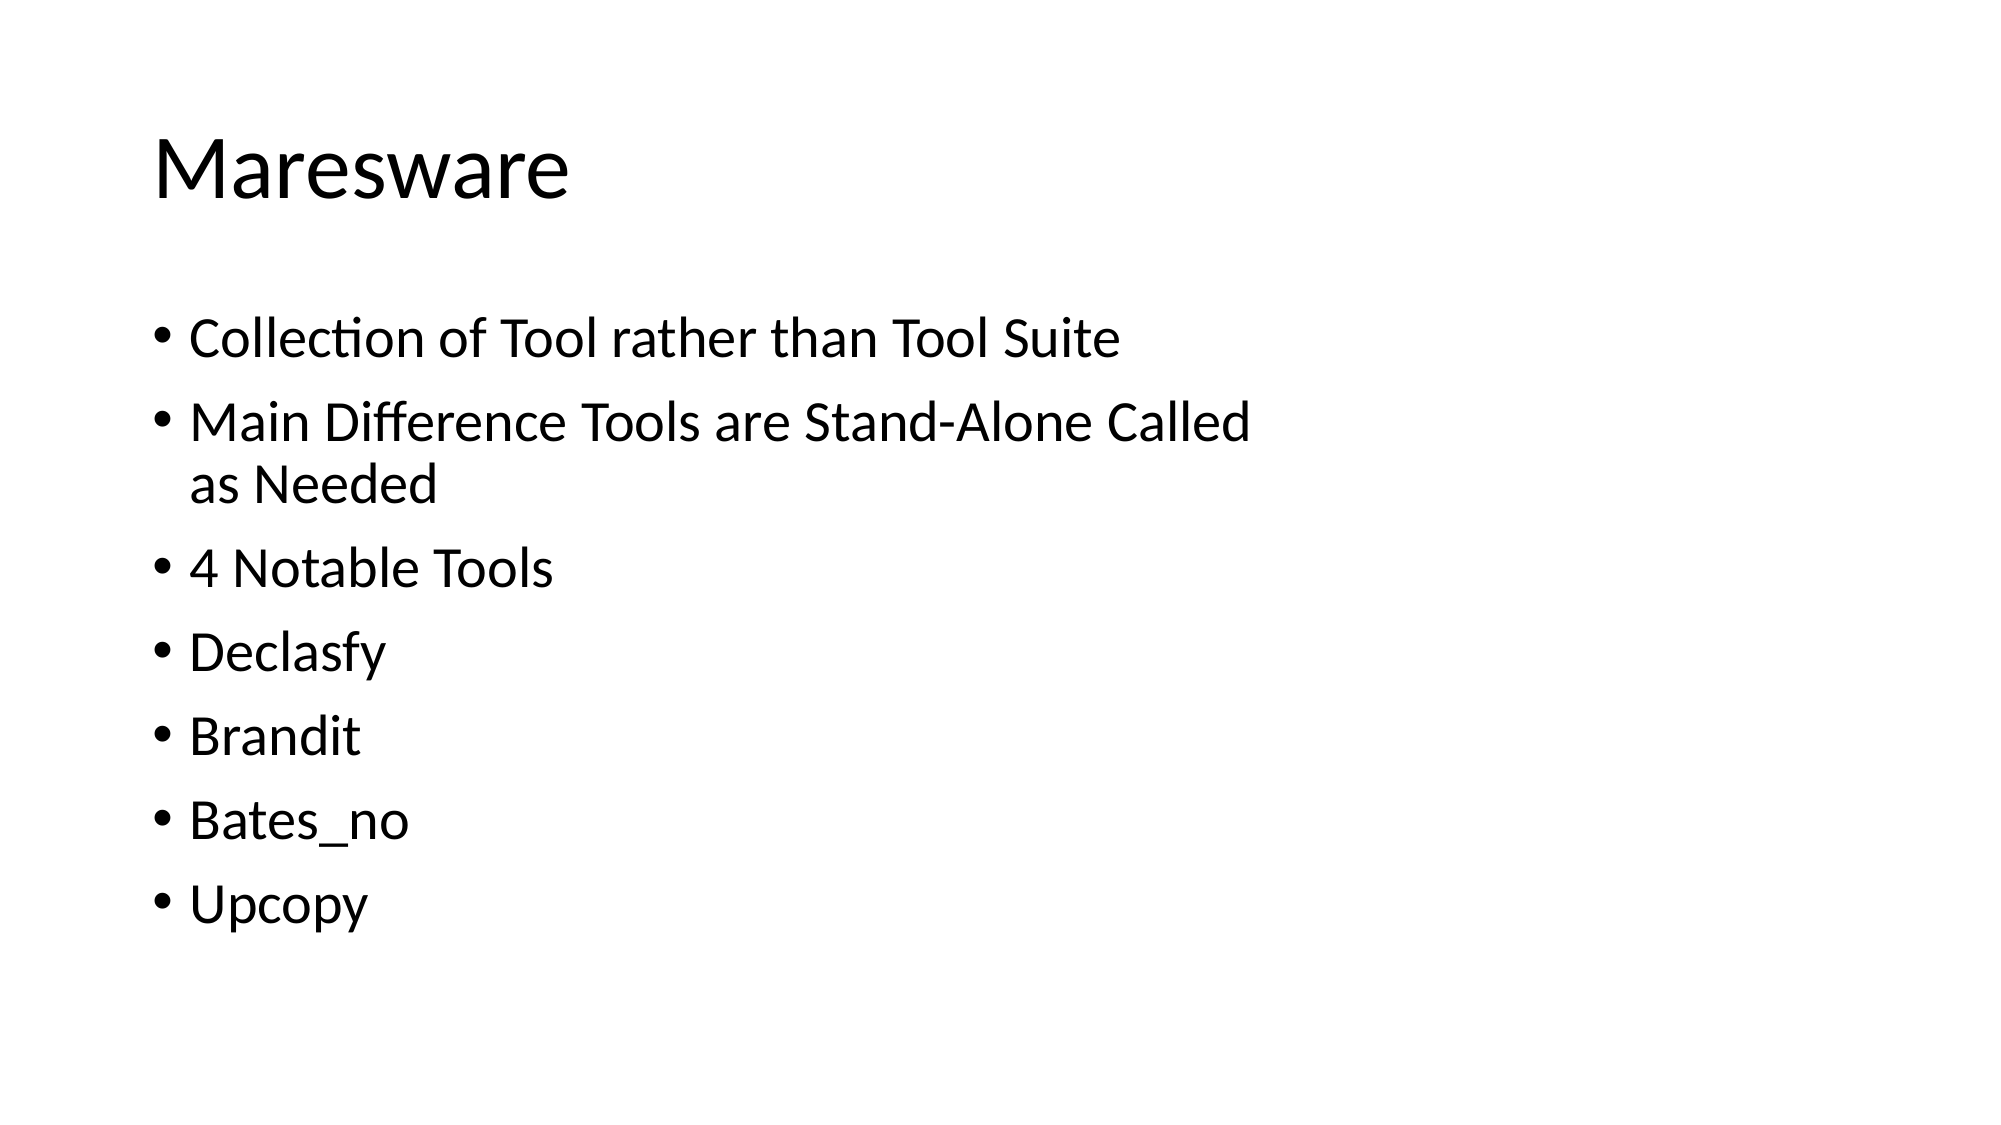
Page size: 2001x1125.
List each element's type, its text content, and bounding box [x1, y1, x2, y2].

title Maresware [137, 59, 1863, 278]
list Collection of Tool rather than Tool Suite Main Difference Tools are Stand-Alone Called as Needed 4 Notable Tools Declasfy Brandit Bates_no Upcopy [137, 299, 1863, 1014]
